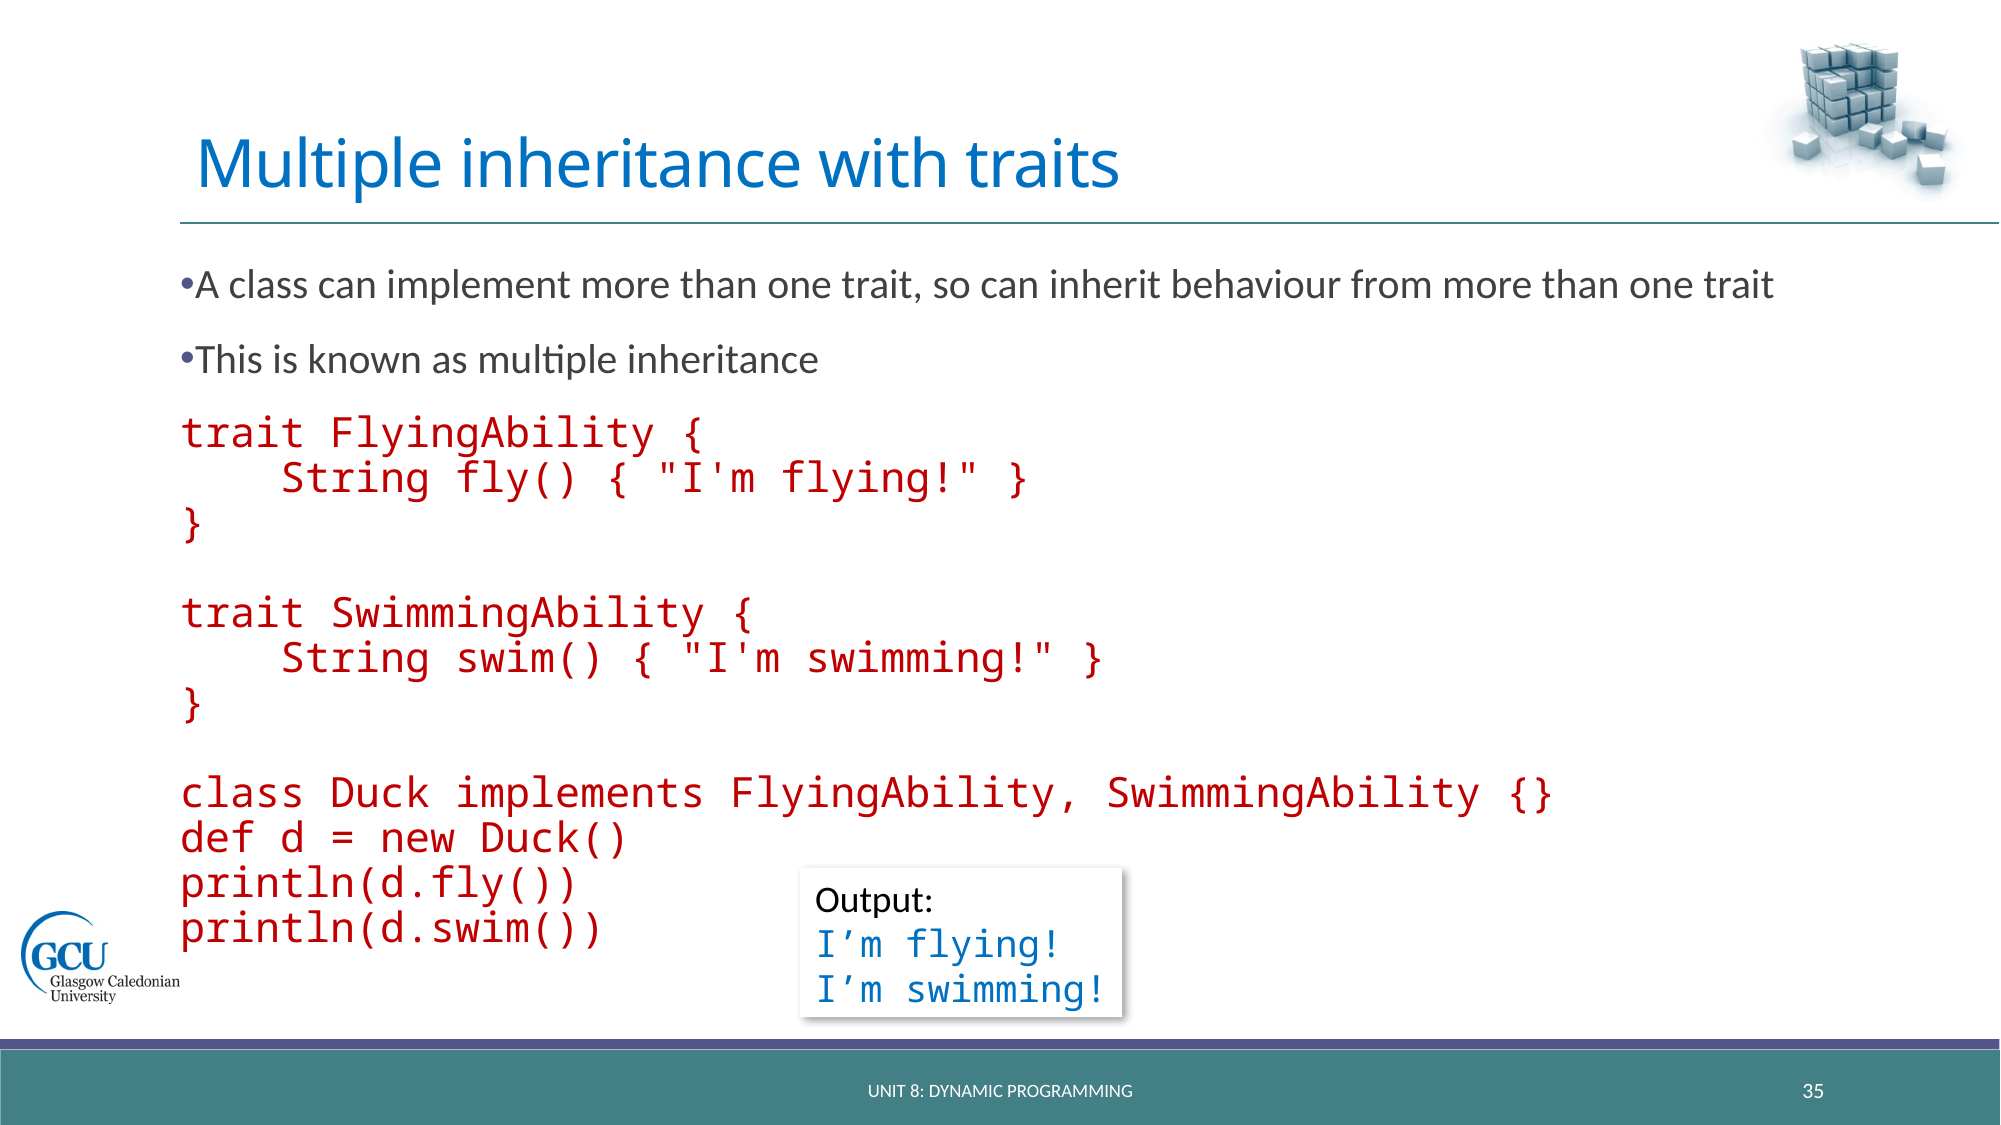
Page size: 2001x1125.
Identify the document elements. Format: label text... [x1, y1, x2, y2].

slide_number 35 [1624, 1059, 1840, 1120]
footer unit 8: dynamic programming [604, 1059, 1396, 1120]
title Multiple inheritance with traits [180, 47, 1830, 209]
picture [21, 911, 180, 1004]
picture [1741, 21, 1996, 212]
text_box Output: I’m flying! I’m swimming! [800, 867, 1123, 1018]
list A class can implement more than one trait, so can inherit behaviour from more than one trait This is known as multiple inheritance trait FlyingAbility { String fly() { "I'm flying!" } } trait SwimmingAbility { String swim() { "I'm swimming!" } } class Duck implements FlyingAbility, SwimmingAbility {} def d = new Duck() println(d.fly()) println(d.swim()) [180, 255, 1830, 1004]
